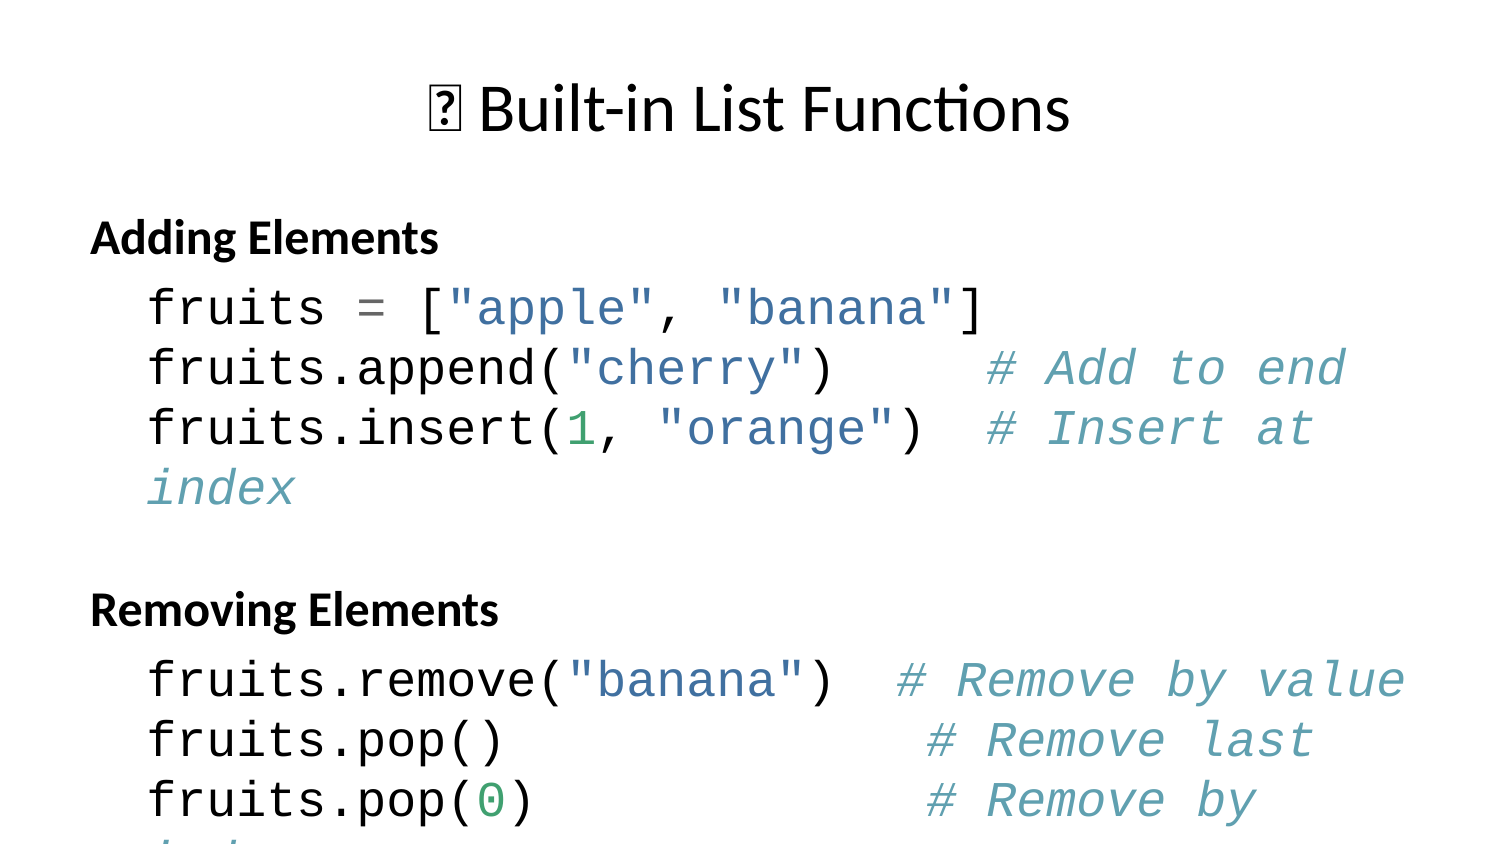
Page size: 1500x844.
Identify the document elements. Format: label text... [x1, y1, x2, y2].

list Adding Elements fruits = ["apple", "banana"] fruits.append("cherry") # Add to end fruits.insert(1, "orange") # Insert at index Removing Elements fruits.remove("banana") # Remove by value fruits.pop() # Remove last fruits.pop(0) # Remove by index Other Methods fruits.sort() # Sort in place fruits.reverse() # Reverse order len(fruits) # Get length [75, 196, 1425, 754]
title 🔧 Built-in List Functions [75, 33, 1425, 175]
